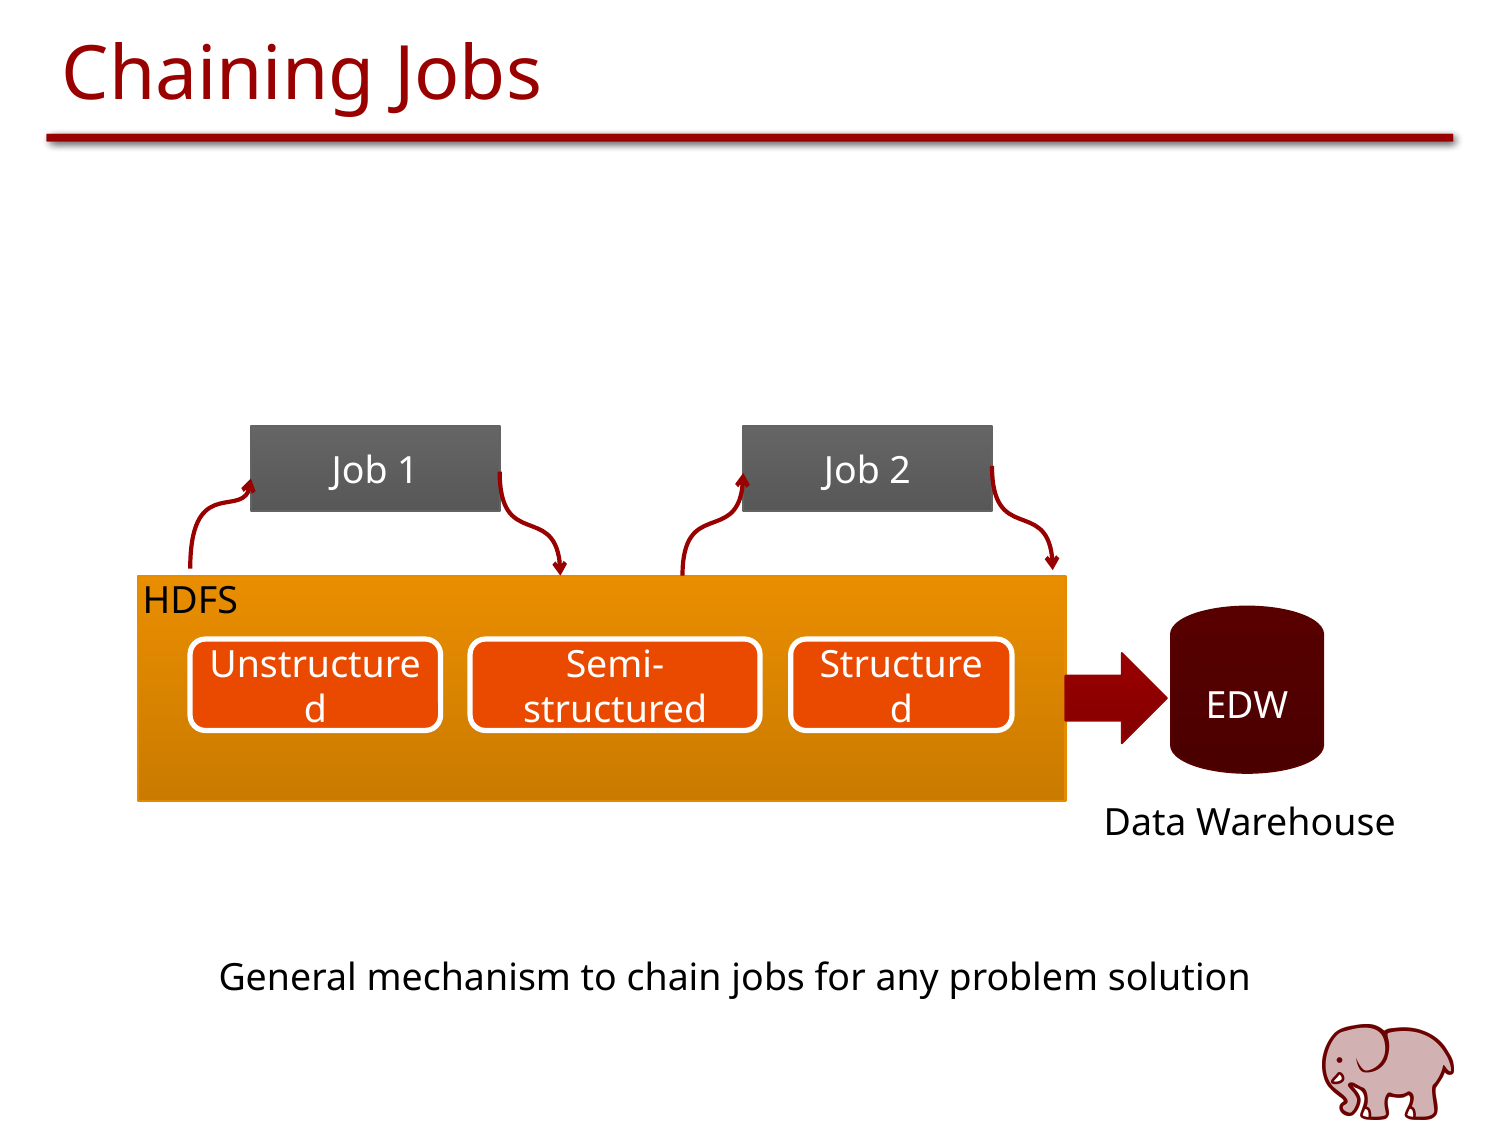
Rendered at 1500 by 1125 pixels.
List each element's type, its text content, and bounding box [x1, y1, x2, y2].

text_box Job 1 [250, 425, 501, 512]
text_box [969, 487, 1075, 549]
text_box [1064, 652, 1168, 745]
text_box HDFS [127, 568, 253, 629]
text_box Job 2 [742, 425, 993, 512]
text_box Data Warehouse [1088, 790, 1411, 851]
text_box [661, 493, 765, 556]
text_box Unstructured [187, 636, 444, 734]
text_box General mechanism to chain jobs for any problem solution [203, 945, 1267, 1006]
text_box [477, 492, 583, 555]
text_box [174, 492, 267, 555]
text_box [137, 575, 1067, 802]
text_box Semi-structured [467, 636, 763, 734]
title Chaining Jobs [46, 21, 1454, 122]
text_box EDW [1170, 605, 1325, 774]
text_box Structured [788, 636, 1015, 734]
